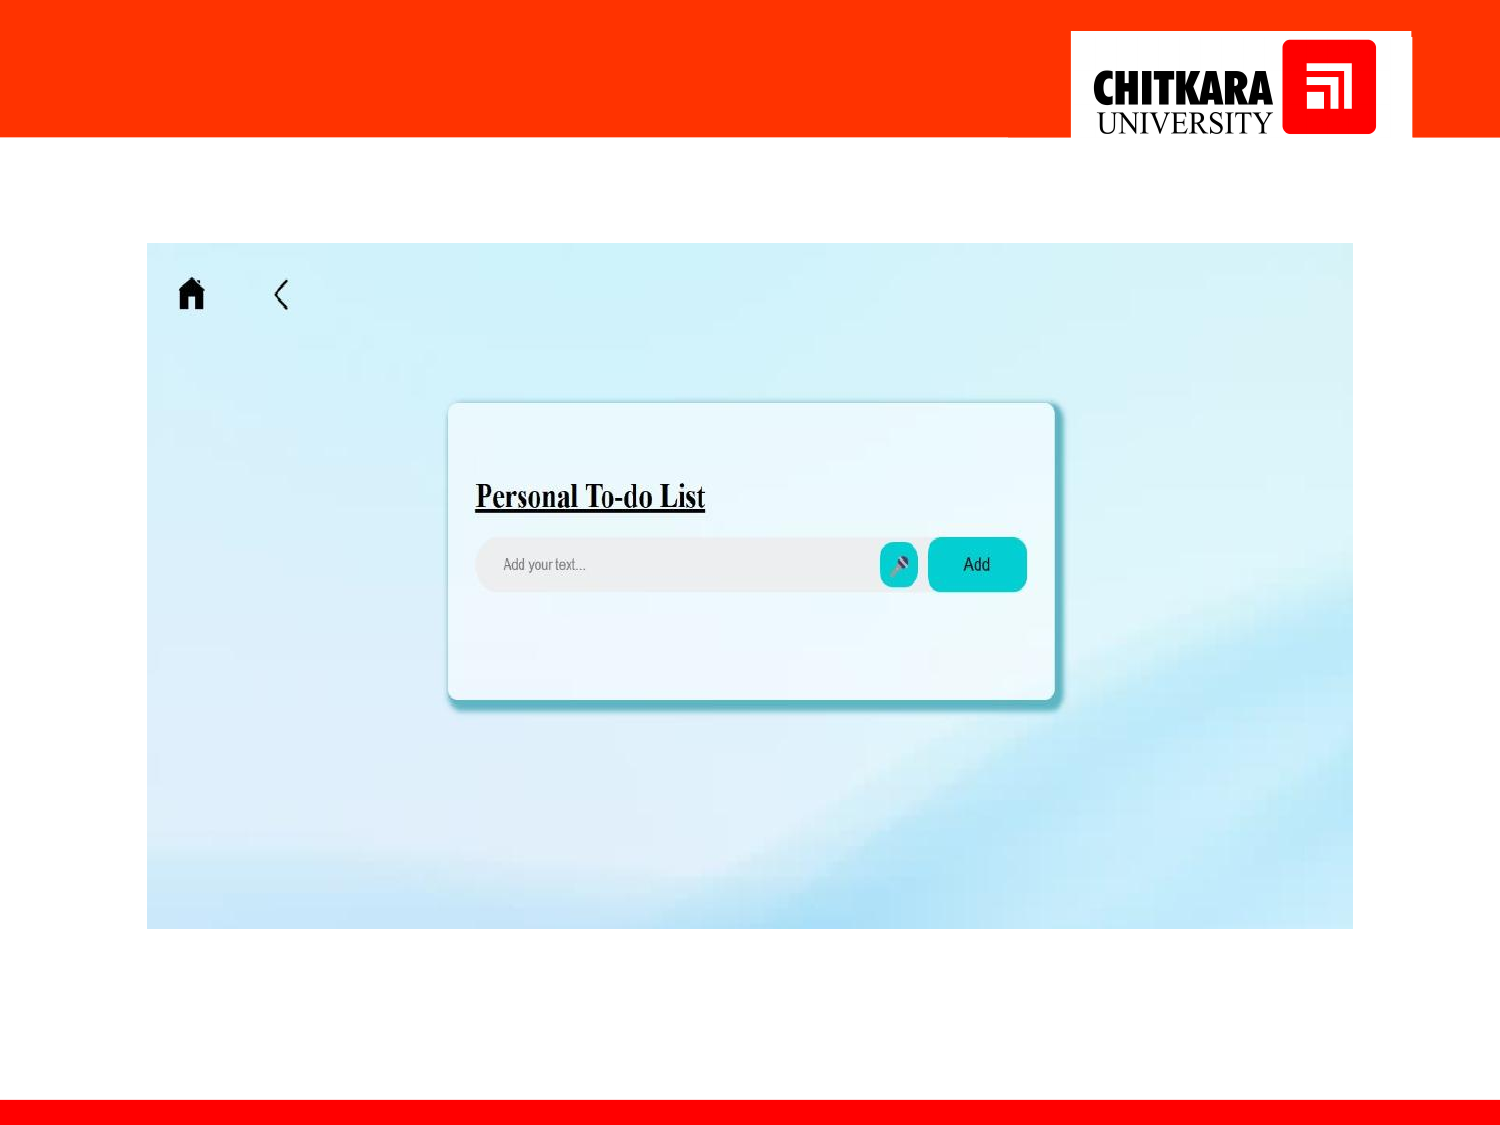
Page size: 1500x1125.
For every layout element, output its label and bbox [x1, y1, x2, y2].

picture [147, 243, 1353, 929]
picture [1074, 37, 1391, 138]
